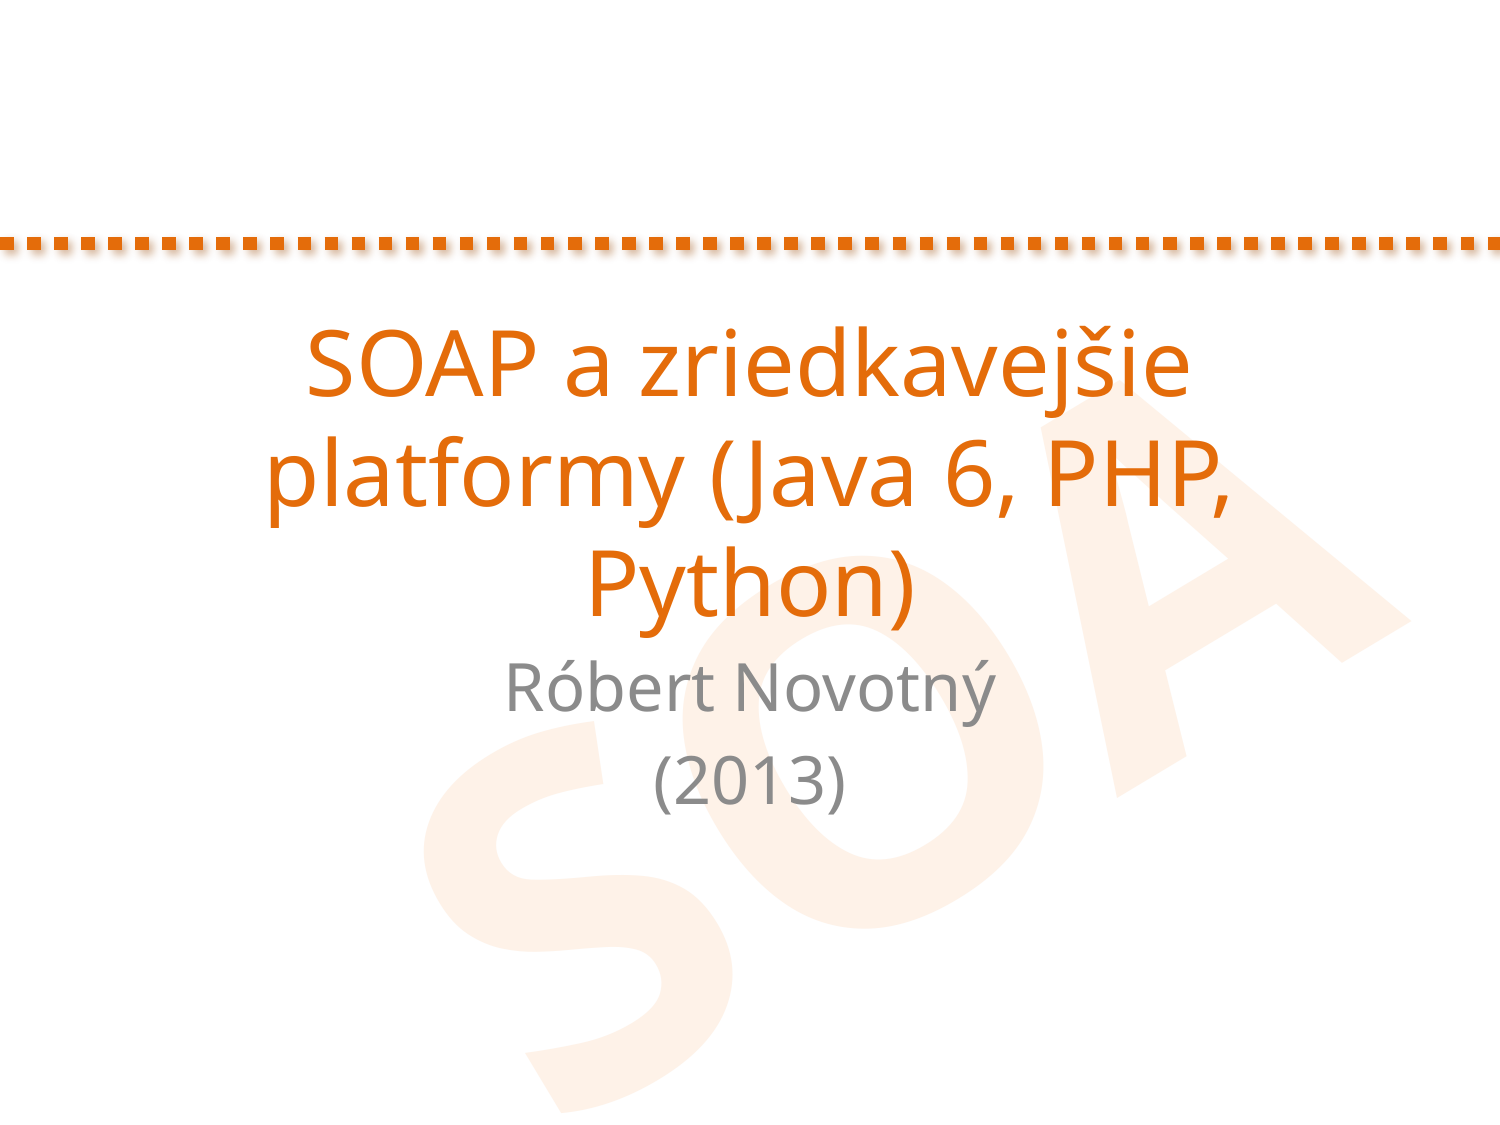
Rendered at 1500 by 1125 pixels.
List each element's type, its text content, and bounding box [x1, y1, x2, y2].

title SOAP a zriedkavejšie platformy (Java 6, PHP, Python) [112, 349, 1388, 591]
subtitle Róbert Novotný (2013) [225, 637, 1275, 925]
